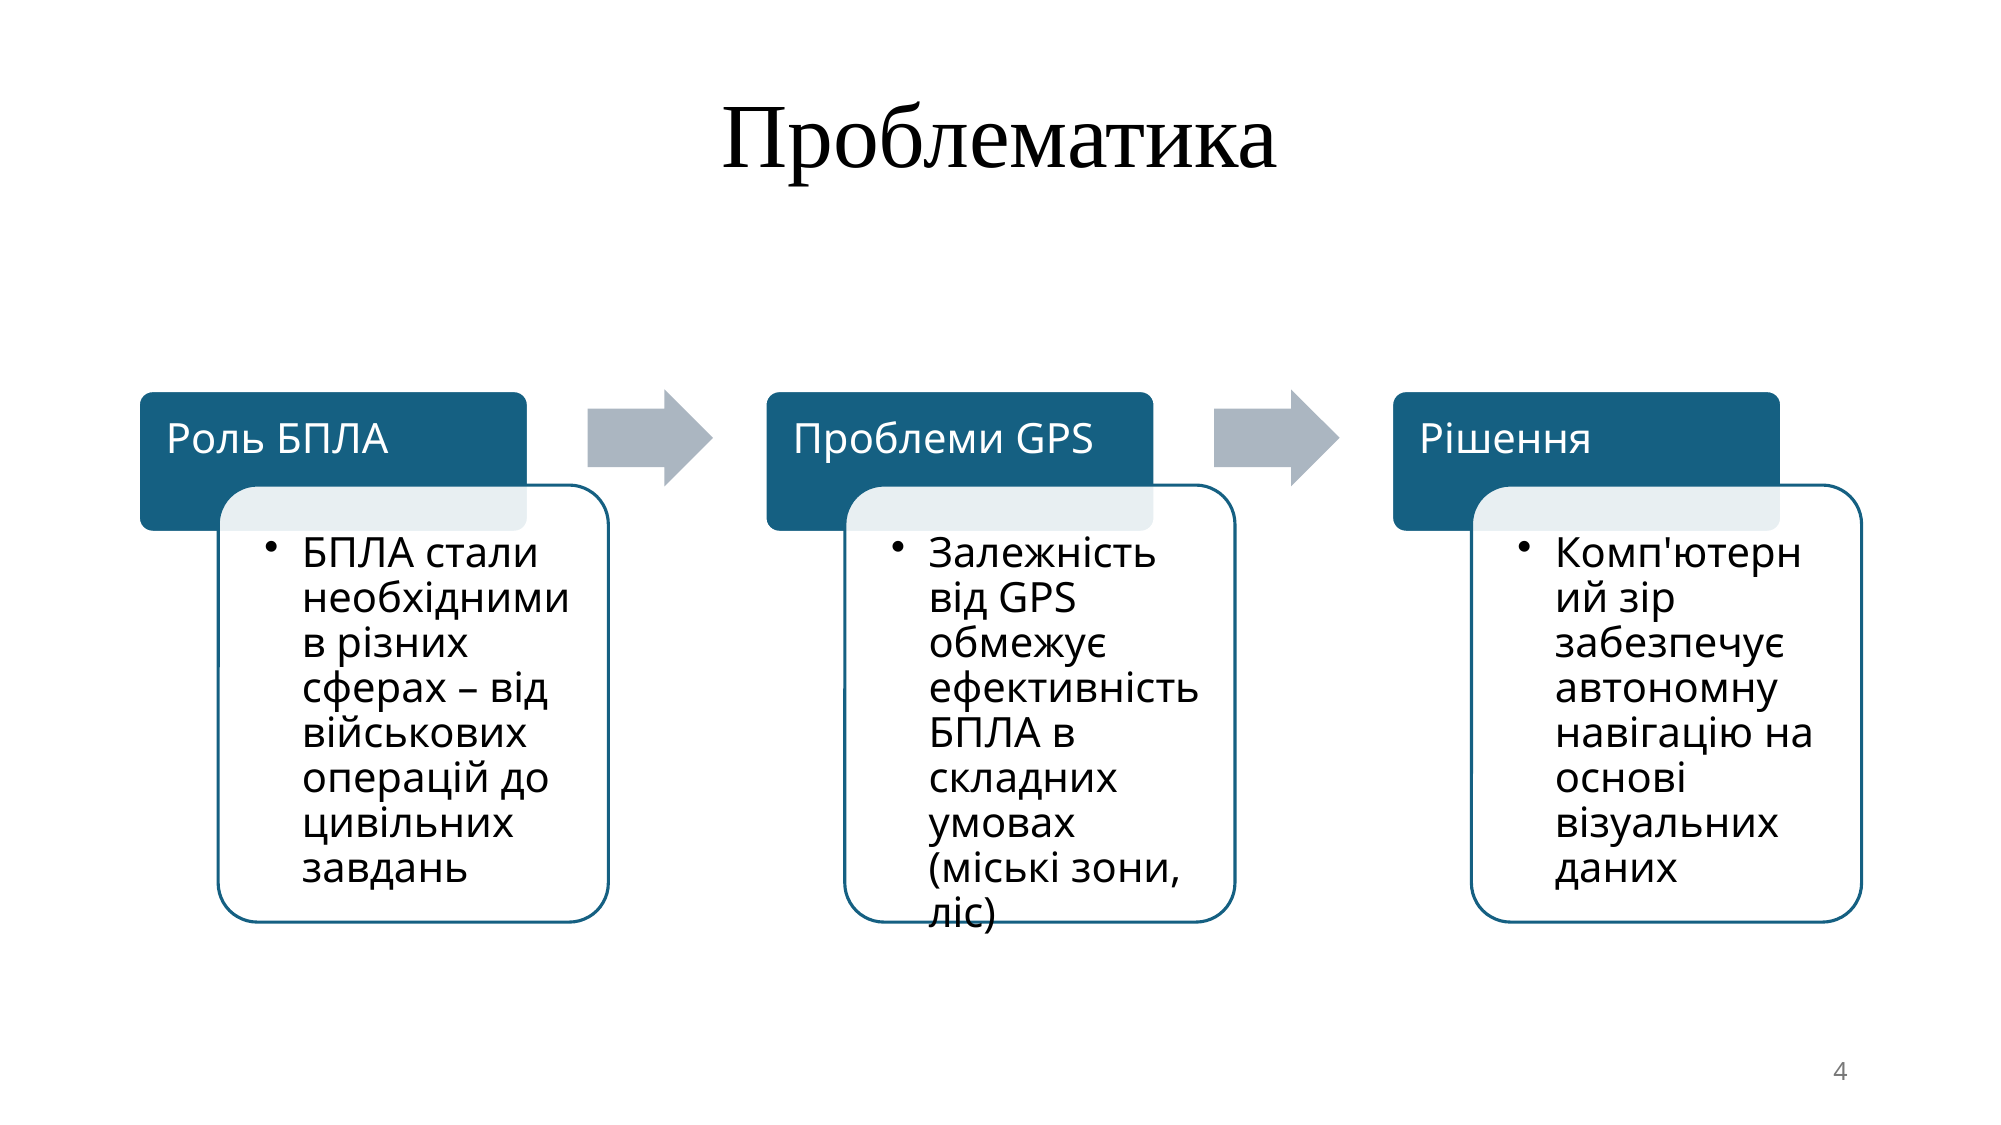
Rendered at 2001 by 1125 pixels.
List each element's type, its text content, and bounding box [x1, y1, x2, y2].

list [136, 298, 1863, 1014]
slide_number 4 [1412, 1042, 1863, 1103]
title Проблематика [137, 59, 1863, 216]
